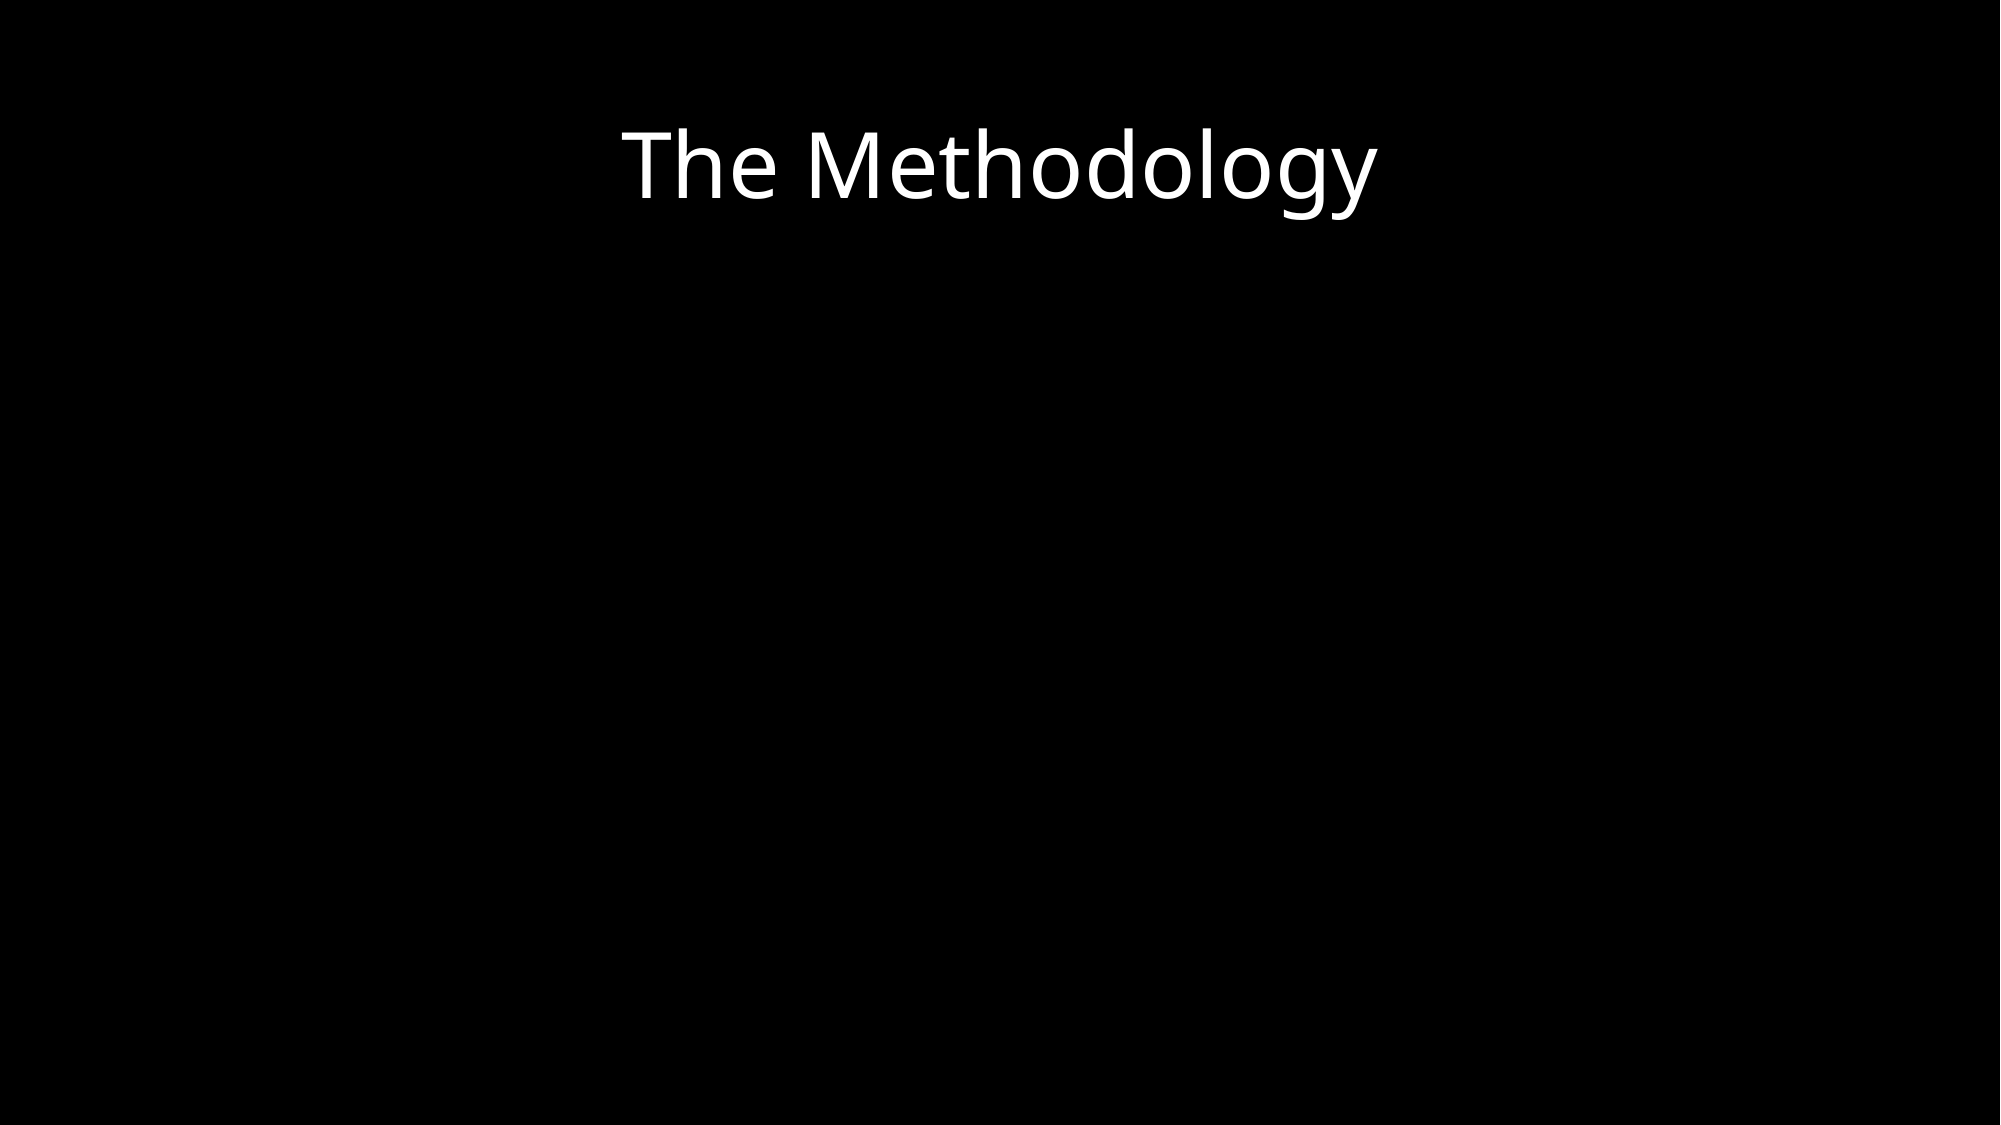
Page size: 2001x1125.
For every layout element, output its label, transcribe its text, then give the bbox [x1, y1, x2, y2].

title The Methodology [137, 59, 1863, 278]
